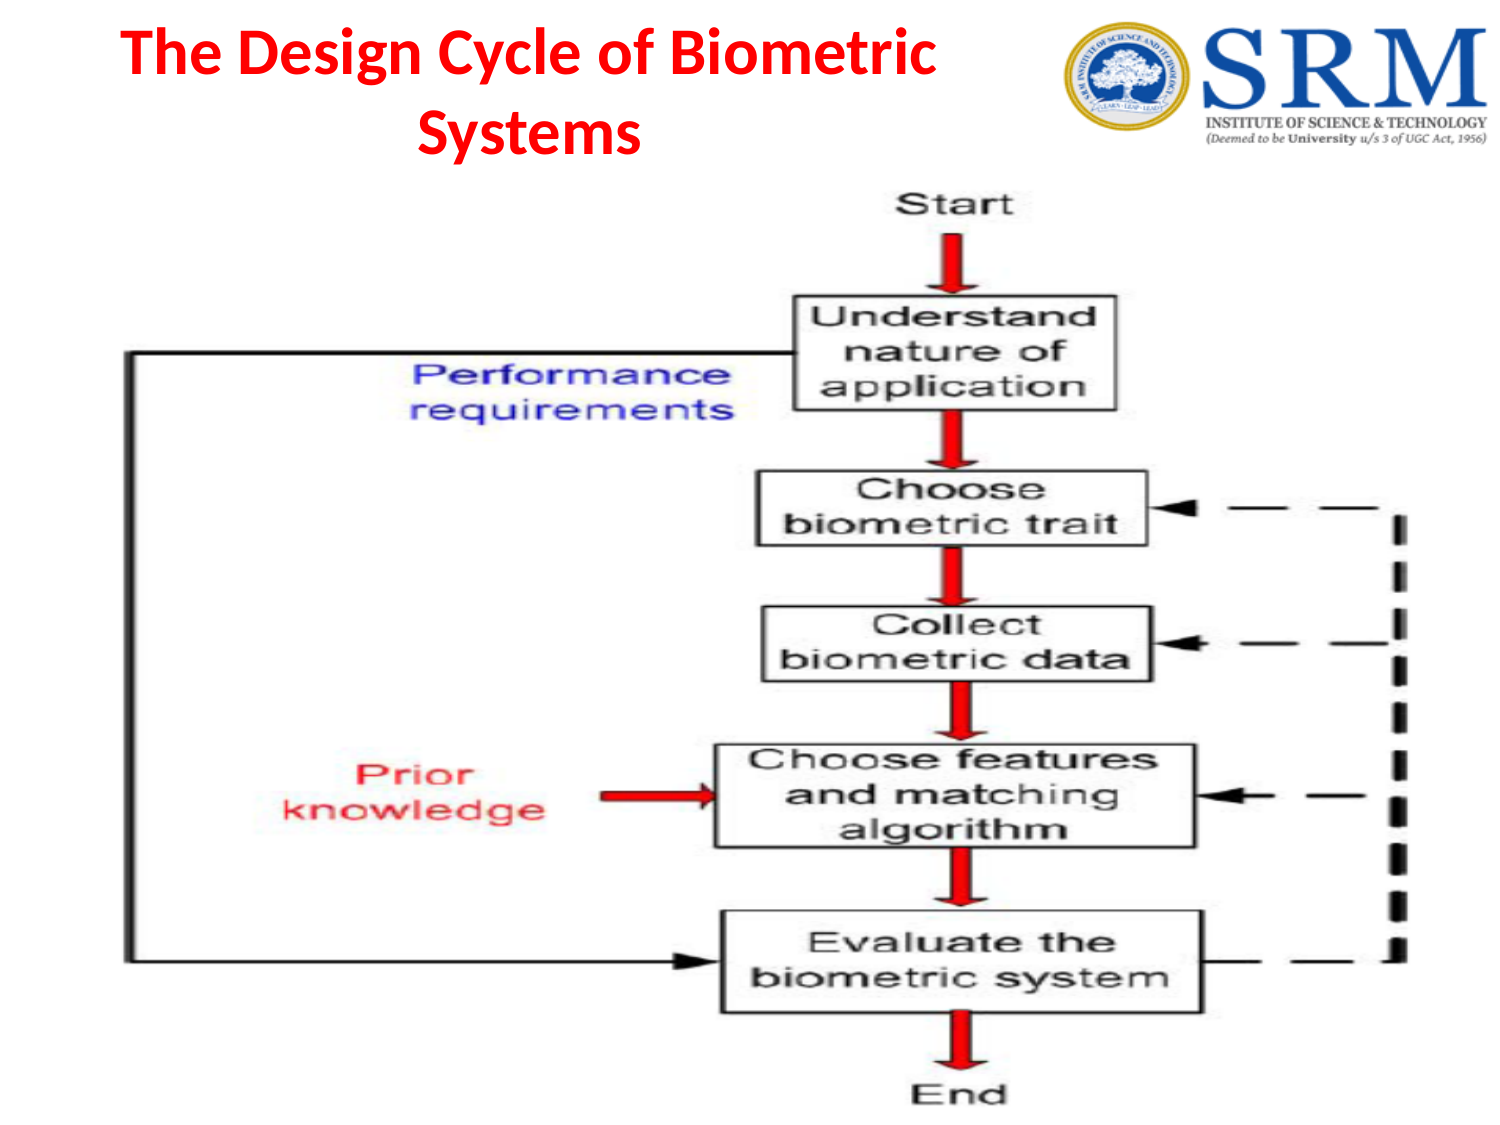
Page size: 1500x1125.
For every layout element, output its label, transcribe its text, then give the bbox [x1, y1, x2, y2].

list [99, 178, 1451, 1113]
picture [1059, 0, 1500, 162]
title The Design Cycle of Biometric Systems [0, 0, 1060, 175]
